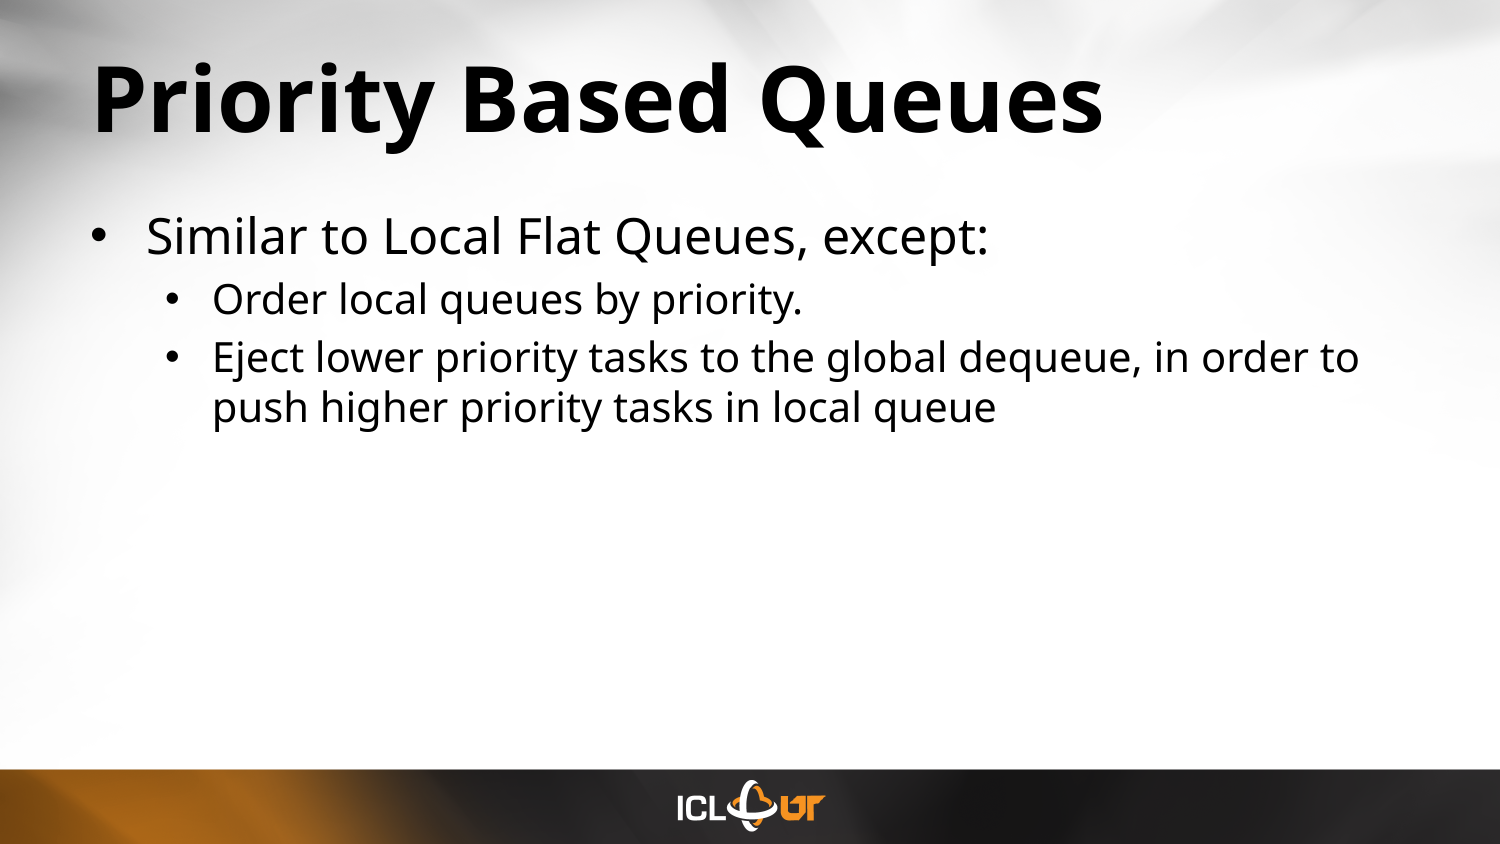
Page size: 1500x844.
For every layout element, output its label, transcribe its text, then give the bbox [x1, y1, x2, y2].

list Similar to Local Flat Queues, except: Order local queues by priority. Eject lower priority tasks to the global dequeue, in order to push higher priority tasks in local queue [75, 196, 1425, 754]
title Priority Based Queues [75, 33, 1425, 175]
picture [0, 0, 1500, 844]
